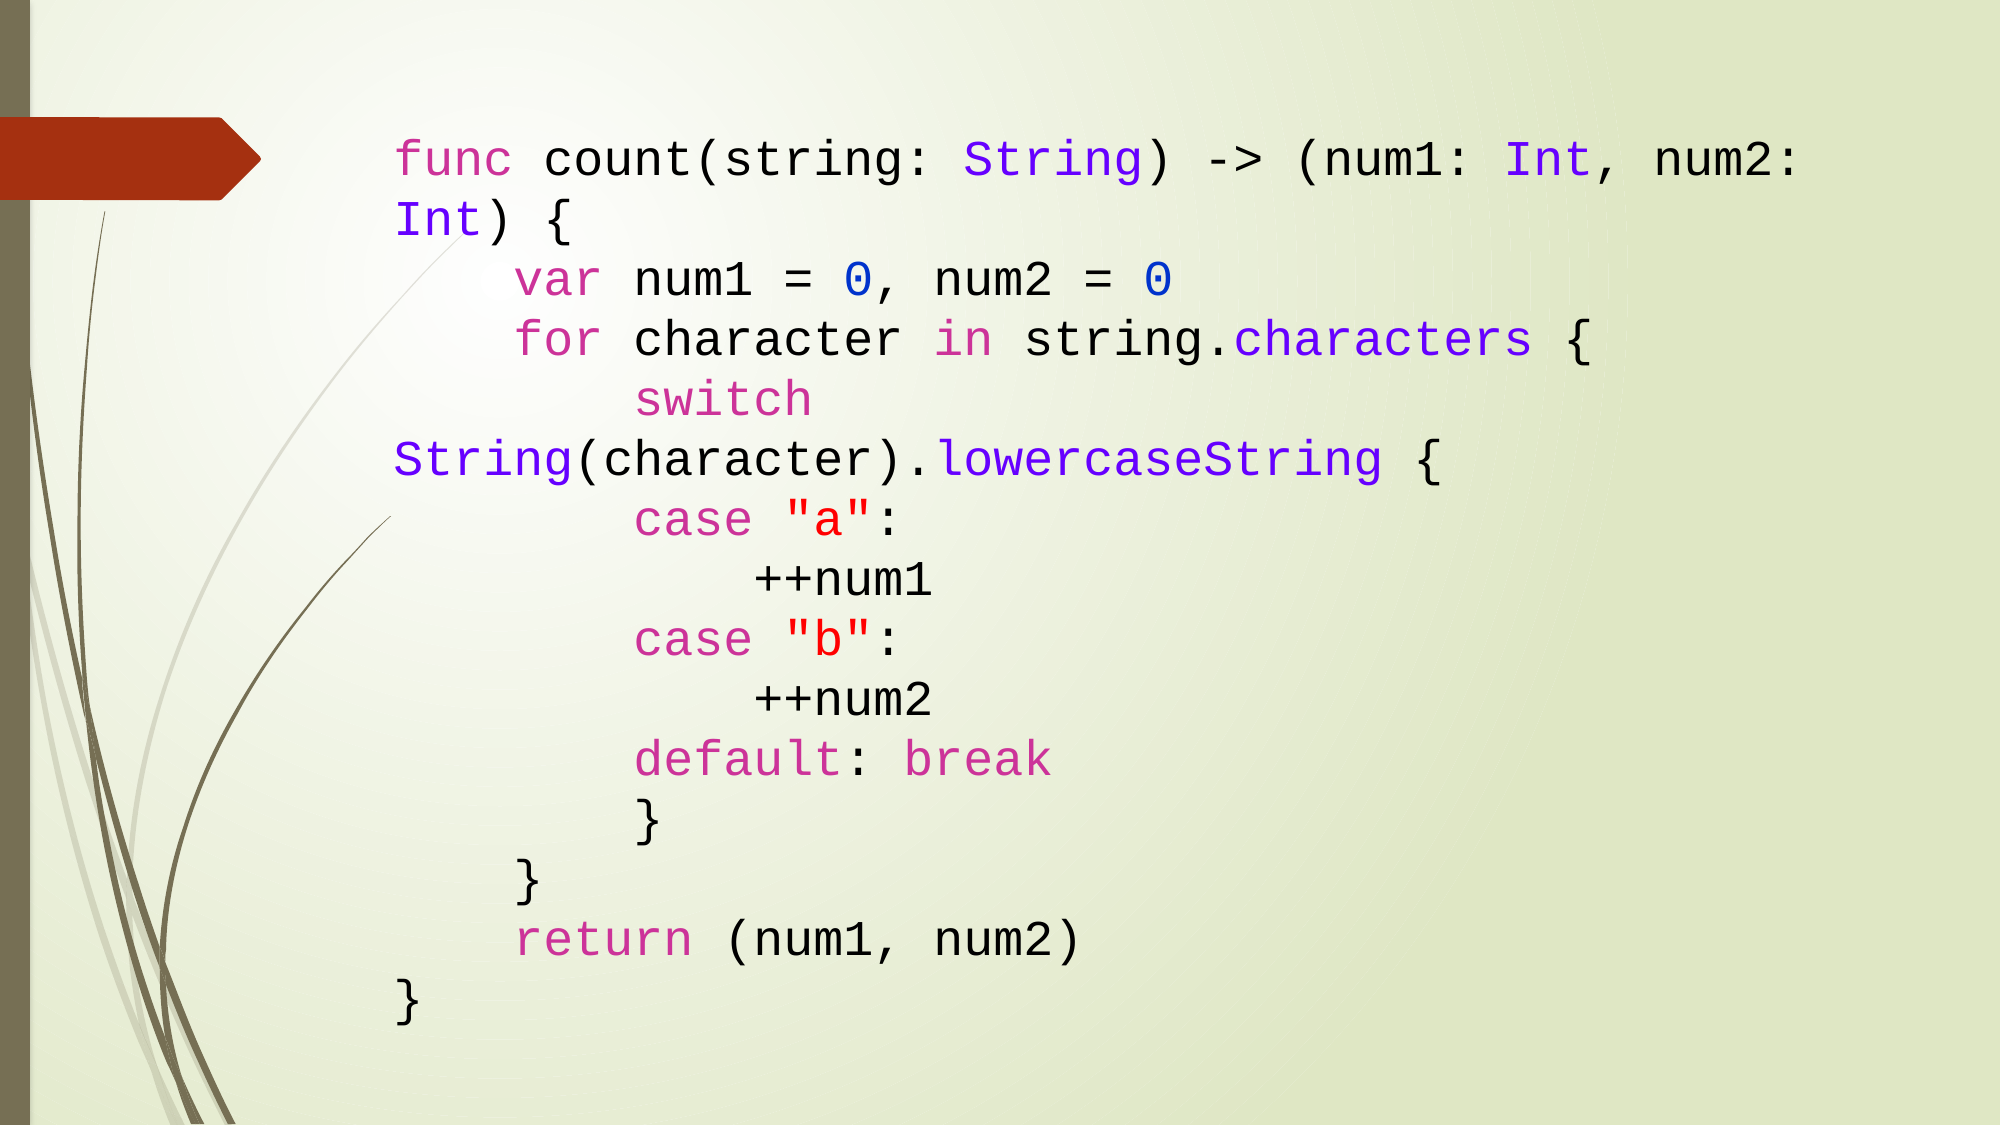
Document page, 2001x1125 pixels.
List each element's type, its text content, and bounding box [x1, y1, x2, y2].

text_box func count(string: String) -> (num1: Int, num2: Int) { var num1 = 0, num2 = 0 for character in string.characters { switch String(character).lowercaseString { case "a": ++num1 case "b": ++num2 default: break } } return (num1, num2) } [378, 118, 1837, 1034]
